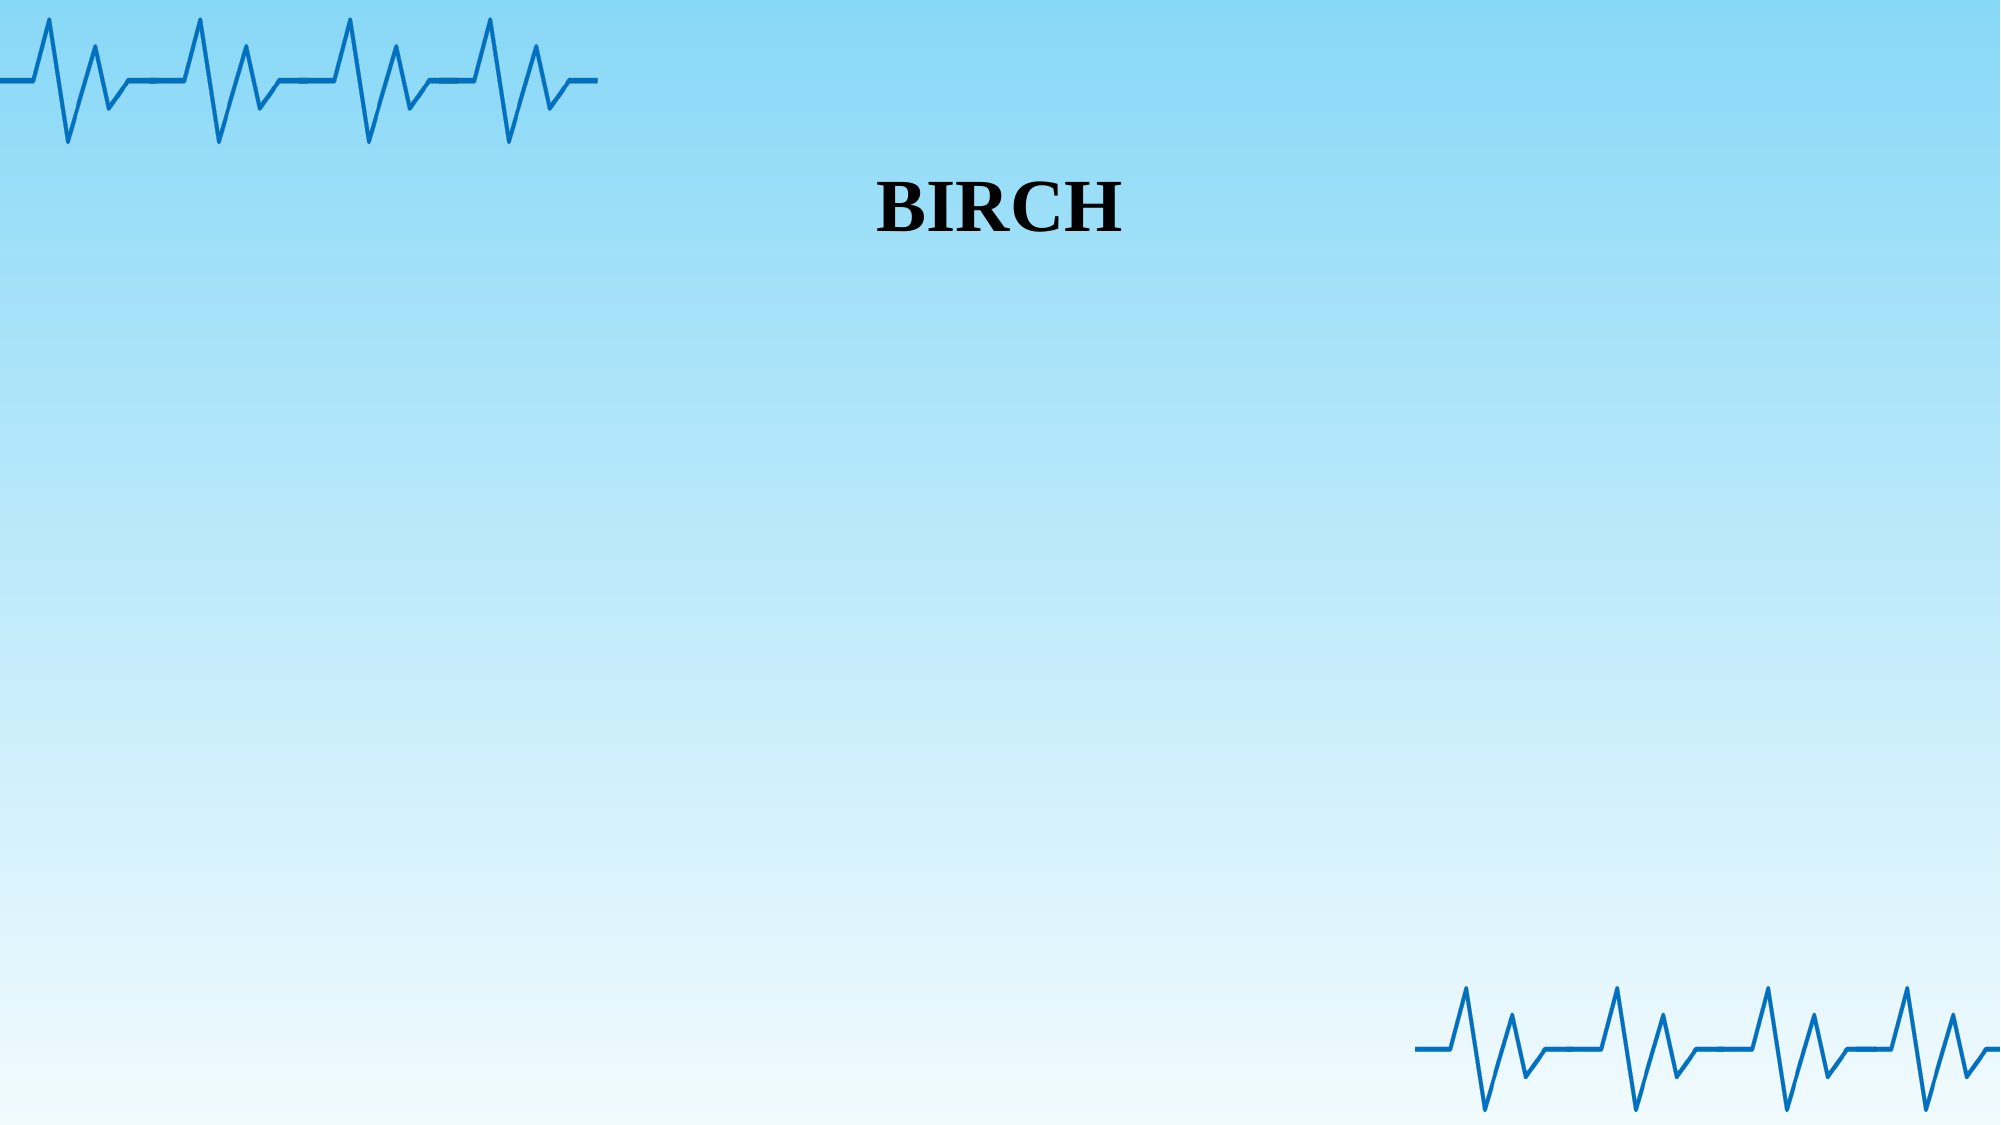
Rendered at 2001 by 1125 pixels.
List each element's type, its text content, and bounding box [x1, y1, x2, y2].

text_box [1399, 924, 2000, 1125]
title BIRCH [140, 147, 1860, 256]
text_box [0, 0, 613, 205]
